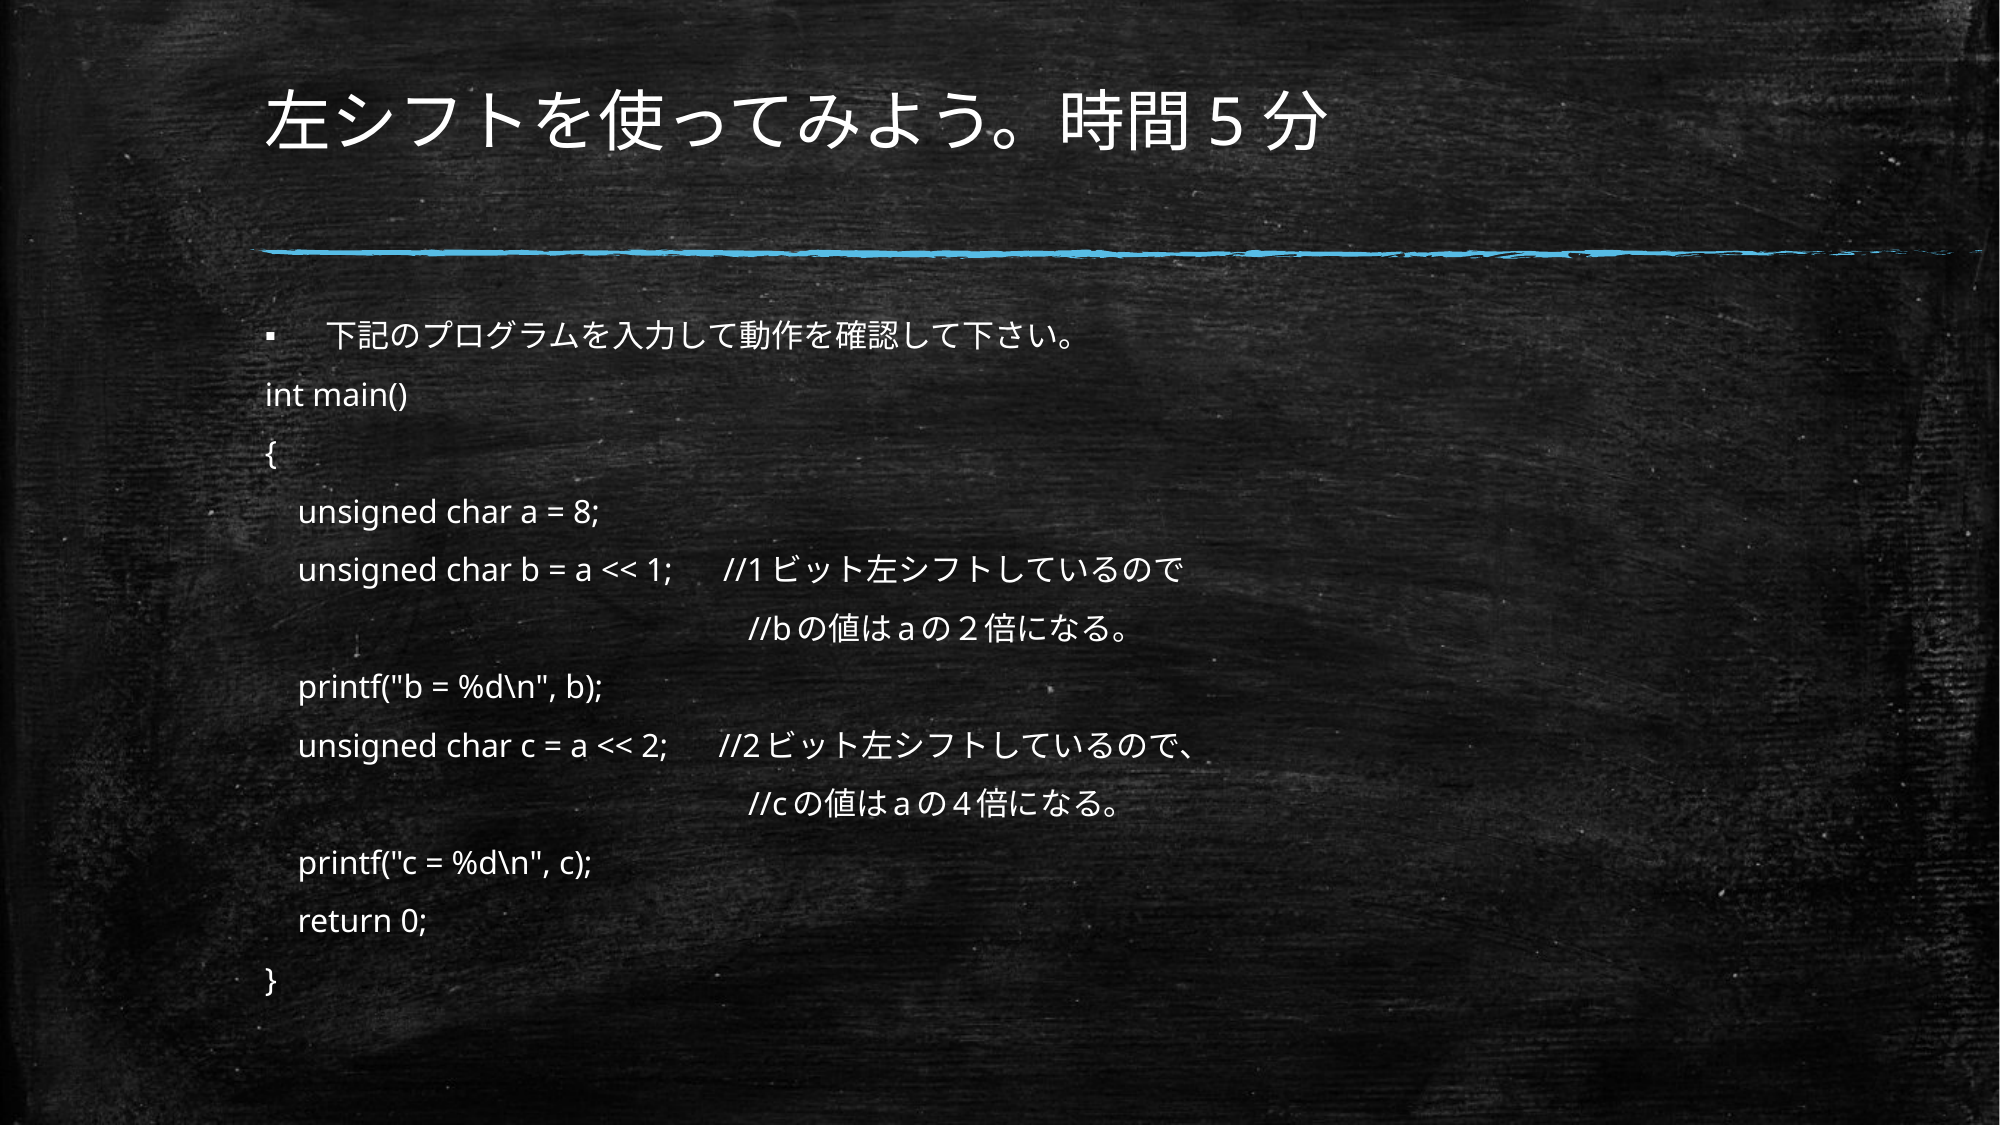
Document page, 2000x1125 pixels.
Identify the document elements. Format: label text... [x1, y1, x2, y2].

list 下記のプログラムを入力して動作を確認して下さい。 int main() { unsigned char a = 8; unsigned char b = a << 1; //1ビット左シフトしているので //bの値はaの２倍になる。 printf("b = %d\n", b); unsigned char c = a << 2; //2ビット左シフトしているので、 //cの値はaの4倍になる。 printf("c = %d\n", c); return 0; } [249, 312, 1750, 1013]
title 左シフトを使ってみよう。時間5分 [249, 0, 1750, 168]
